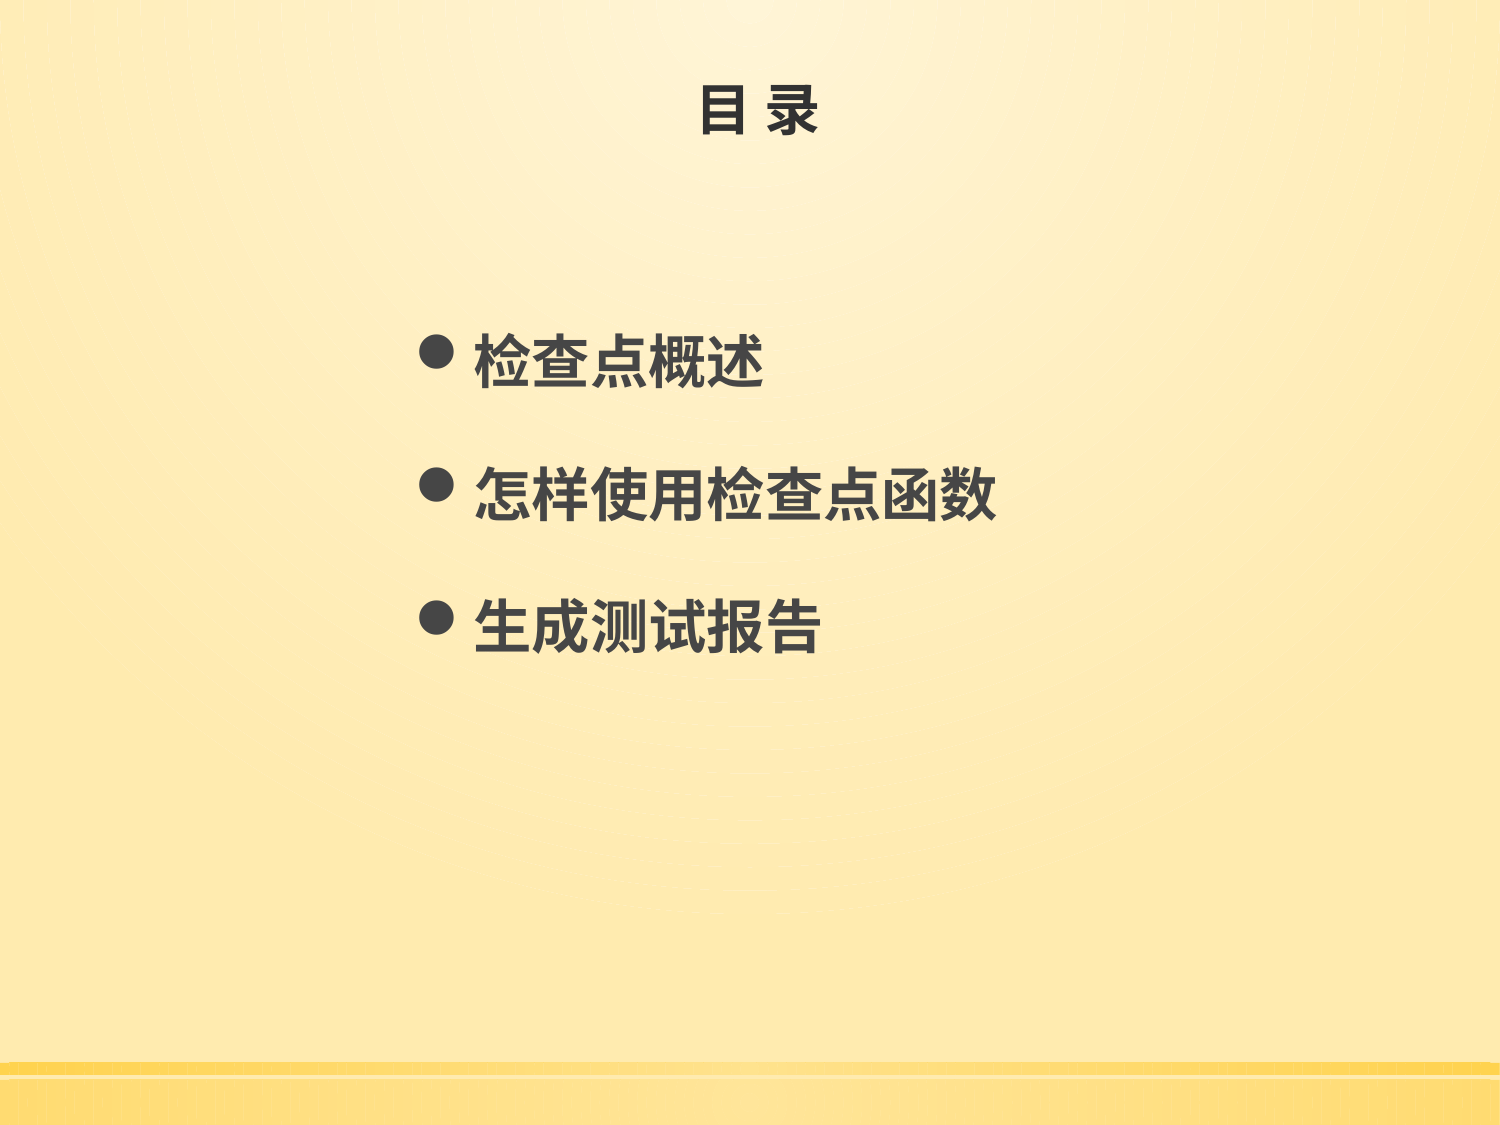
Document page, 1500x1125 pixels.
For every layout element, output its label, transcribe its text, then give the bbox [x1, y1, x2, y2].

list 检查点概述 怎样使用检查点函数 生成测试报告 [393, 282, 1025, 912]
title 目 录 [80, 18, 1436, 150]
